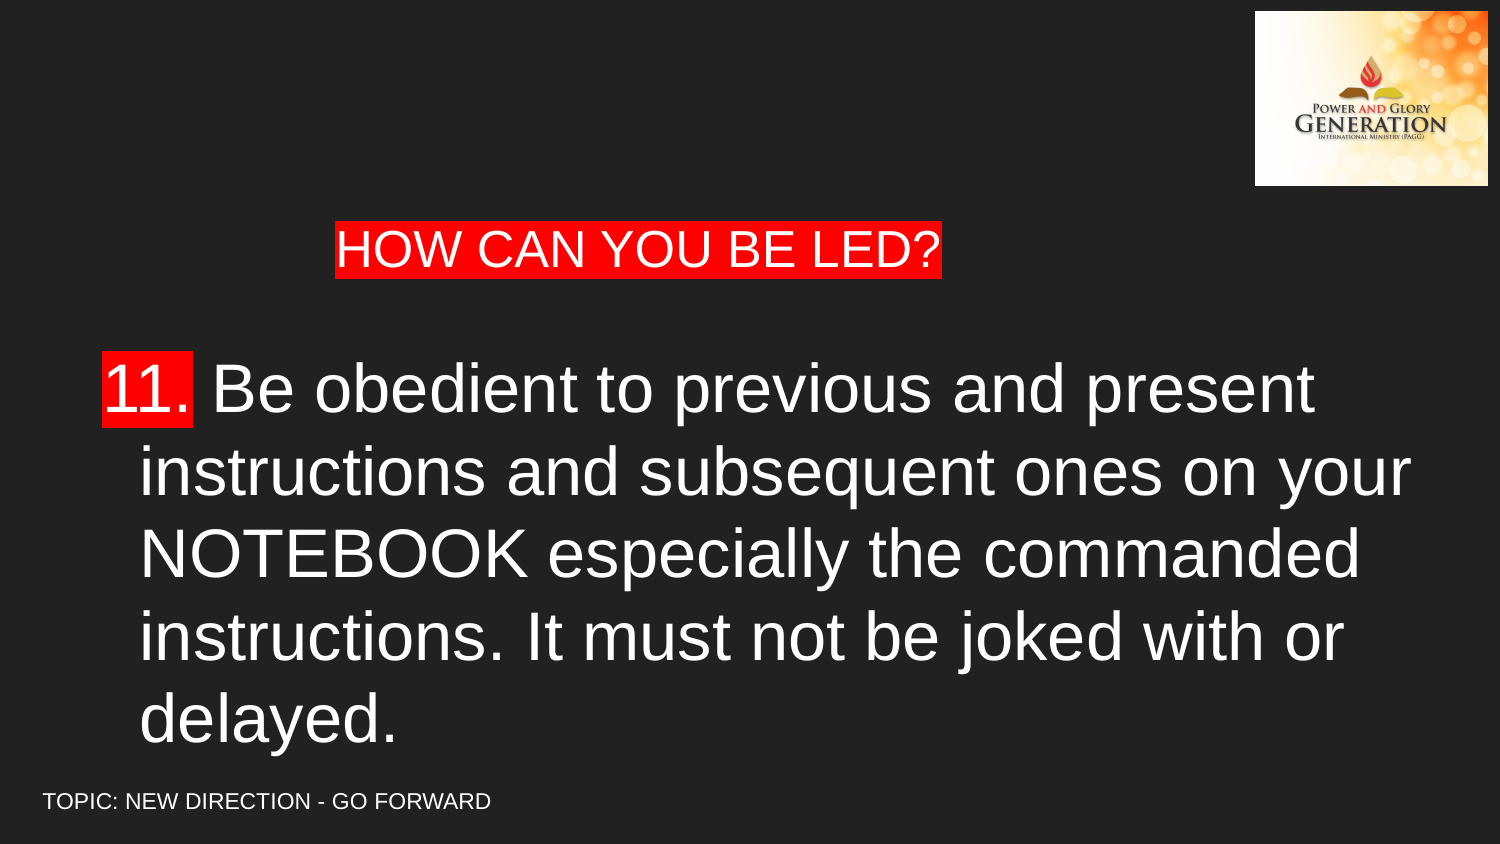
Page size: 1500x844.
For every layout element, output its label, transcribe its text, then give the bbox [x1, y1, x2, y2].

picture [1254, 11, 1488, 187]
title HOW CAN YOU BE LED? [245, 155, 1081, 294]
title 11. Be obedient to previous and present instructions and subsequent ones on your NOTEBOOK especially the commanded instructions. It must not be joked with or delayed. [77, 326, 1488, 772]
text_box TOPIC: NEW DIRECTION - GO FORWARD [27, 771, 957, 819]
